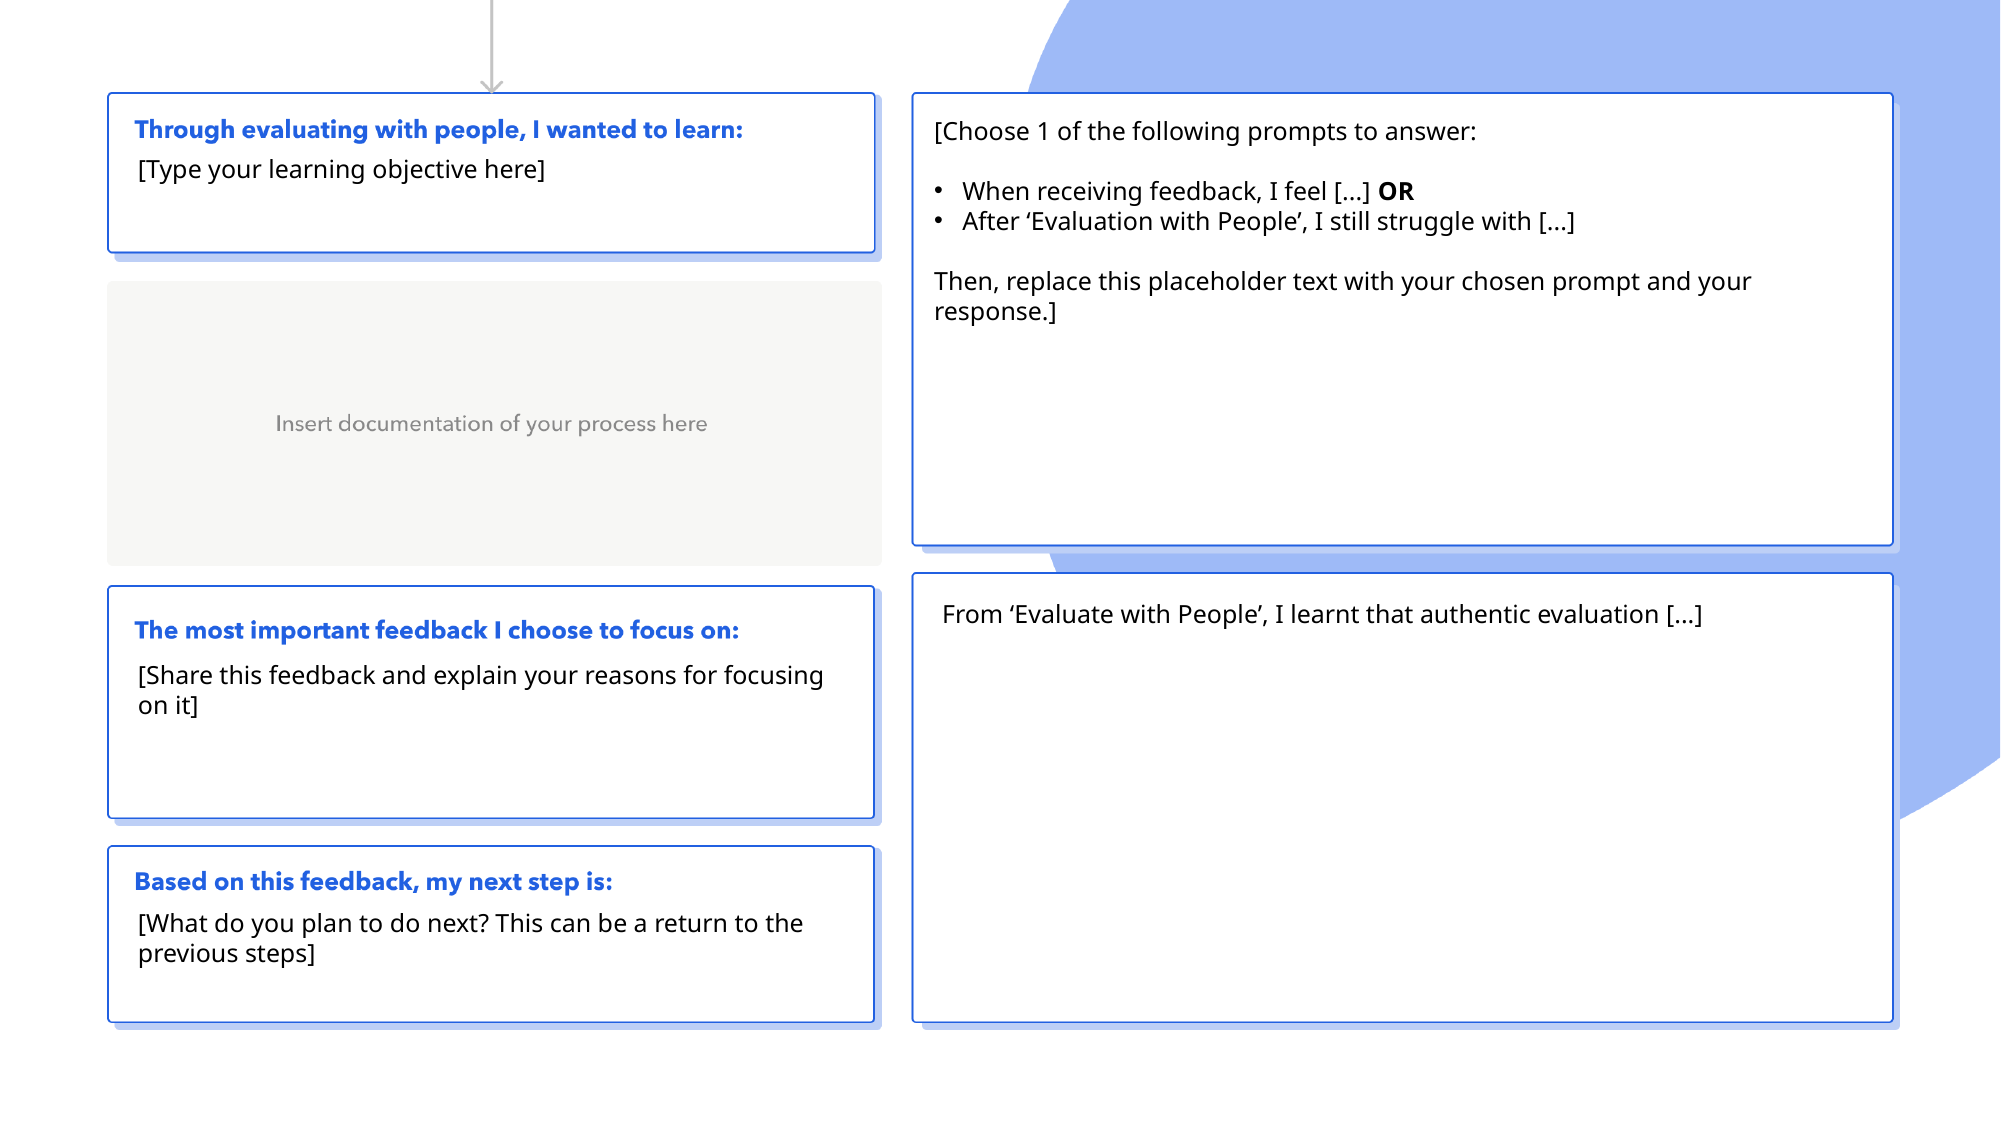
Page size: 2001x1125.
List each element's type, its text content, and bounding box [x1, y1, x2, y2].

text_box From ‘Evaluate with People’, I learnt that authentic evaluation [...] [927, 590, 1875, 1002]
text_box [What do you plan to do next? This can be a return to the previous steps] [123, 900, 859, 1009]
text_box [Choose 1 of the following prompts to answer: When receiving feedback, I feel [...] OR After ‘Evaluation with People’, I still struggle with [...] Then, replace this placeholder text with your chosen prompt and your response.] [919, 107, 1882, 534]
text_box [Type your learning objective here] [123, 146, 859, 244]
picture [0, 0, 2001, 1125]
text_box [Share this feedback and explain your reasons for focusing on it] [123, 651, 859, 800]
